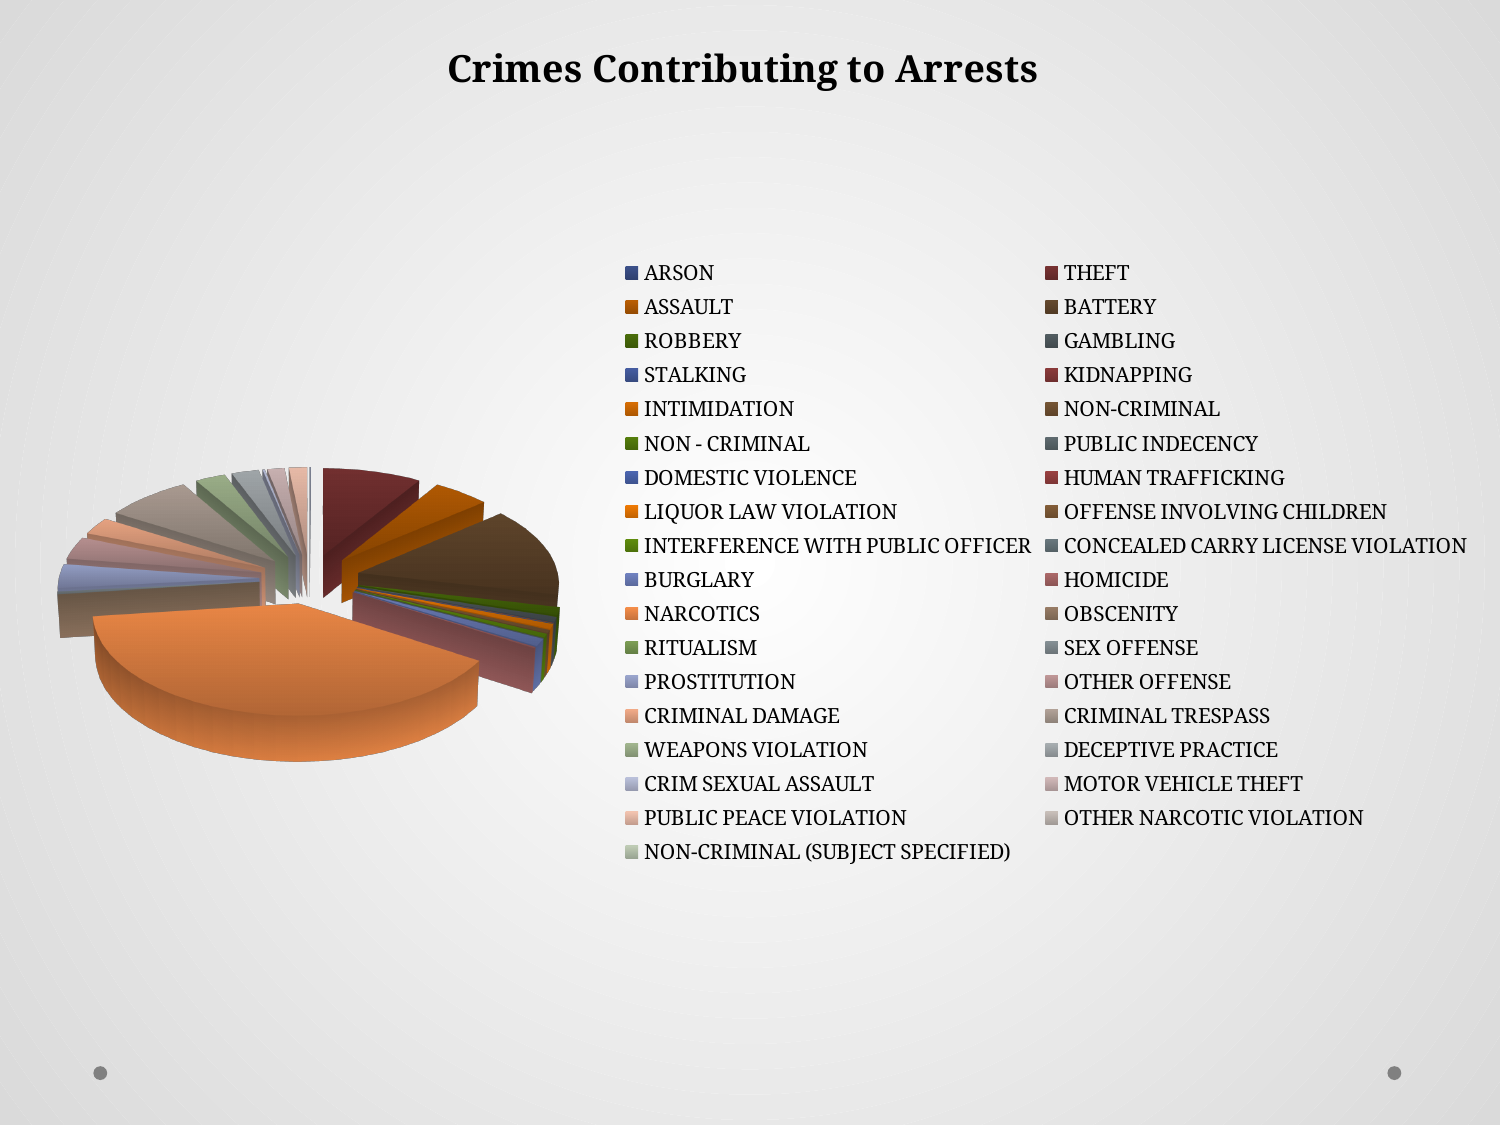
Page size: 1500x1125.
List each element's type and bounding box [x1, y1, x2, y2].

chart [0, 0, 1487, 1125]
